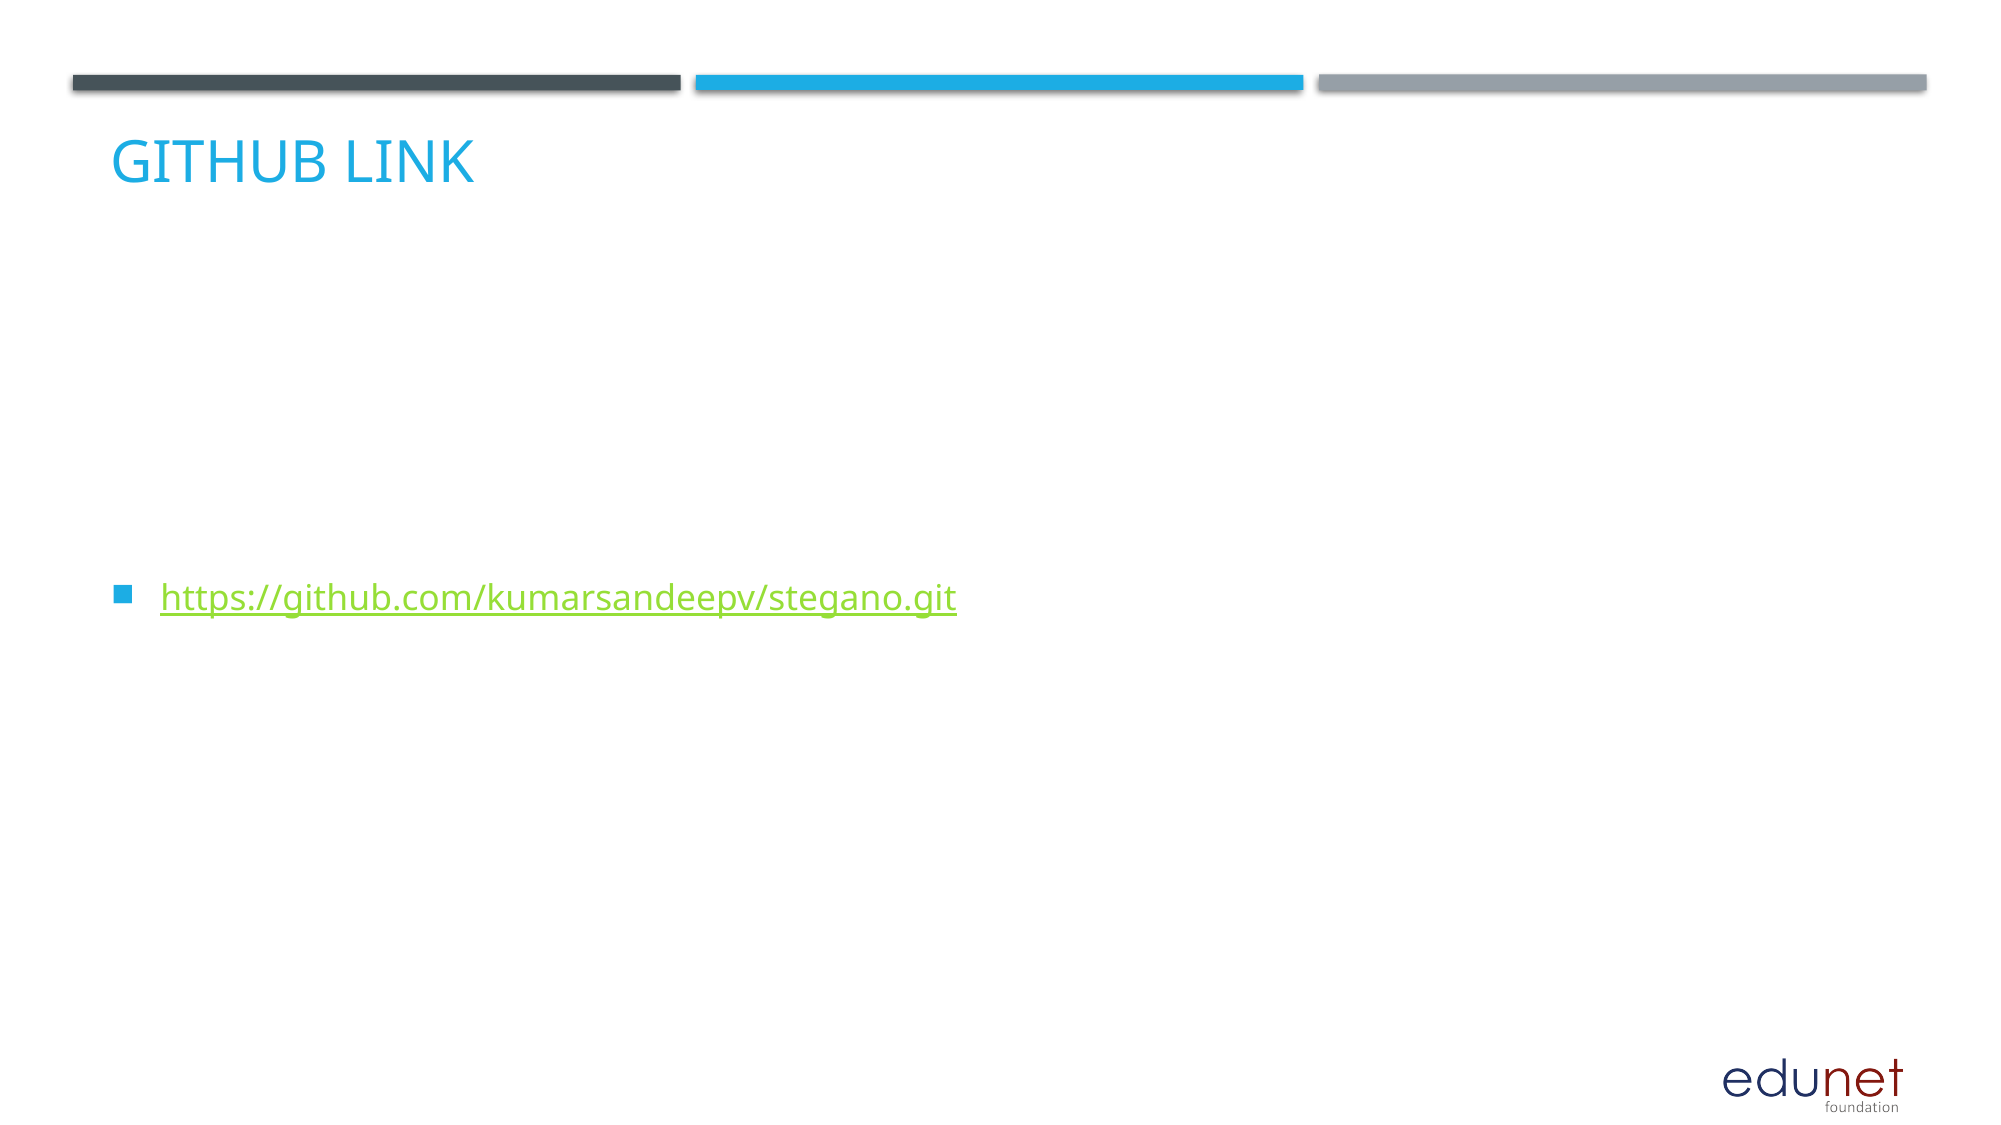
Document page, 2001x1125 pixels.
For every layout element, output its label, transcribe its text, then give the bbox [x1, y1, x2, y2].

list https://github.com/kumarsandeepv/stegano.git [95, 213, 1905, 981]
title GitHub Link [95, 115, 1905, 203]
picture [1719, 1056, 1905, 1116]
